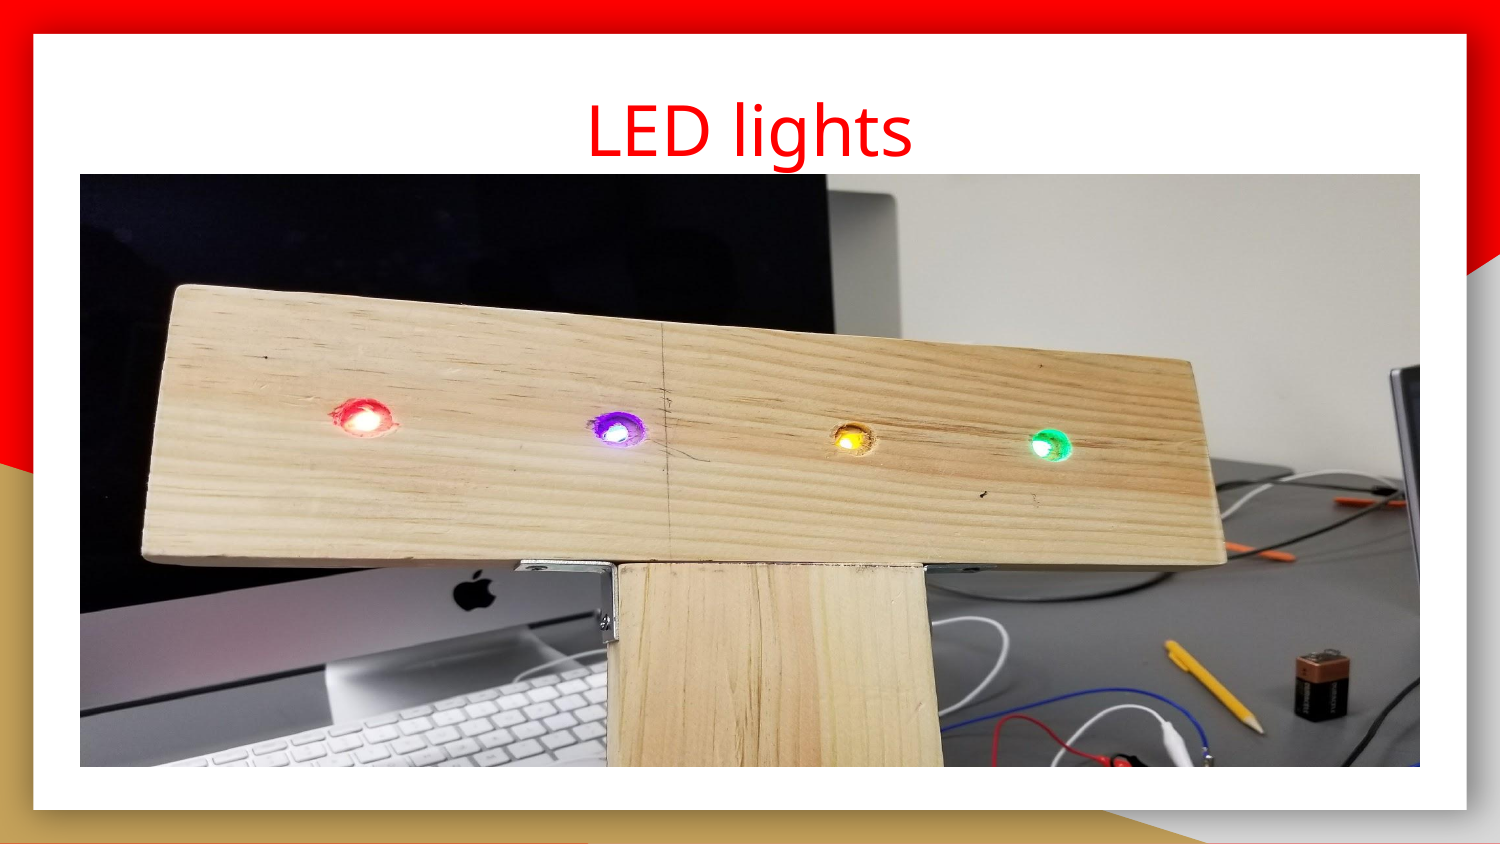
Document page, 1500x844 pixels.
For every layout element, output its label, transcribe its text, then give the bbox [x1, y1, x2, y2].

picture [79, 174, 1420, 767]
title LED lights [134, 70, 1366, 172]
